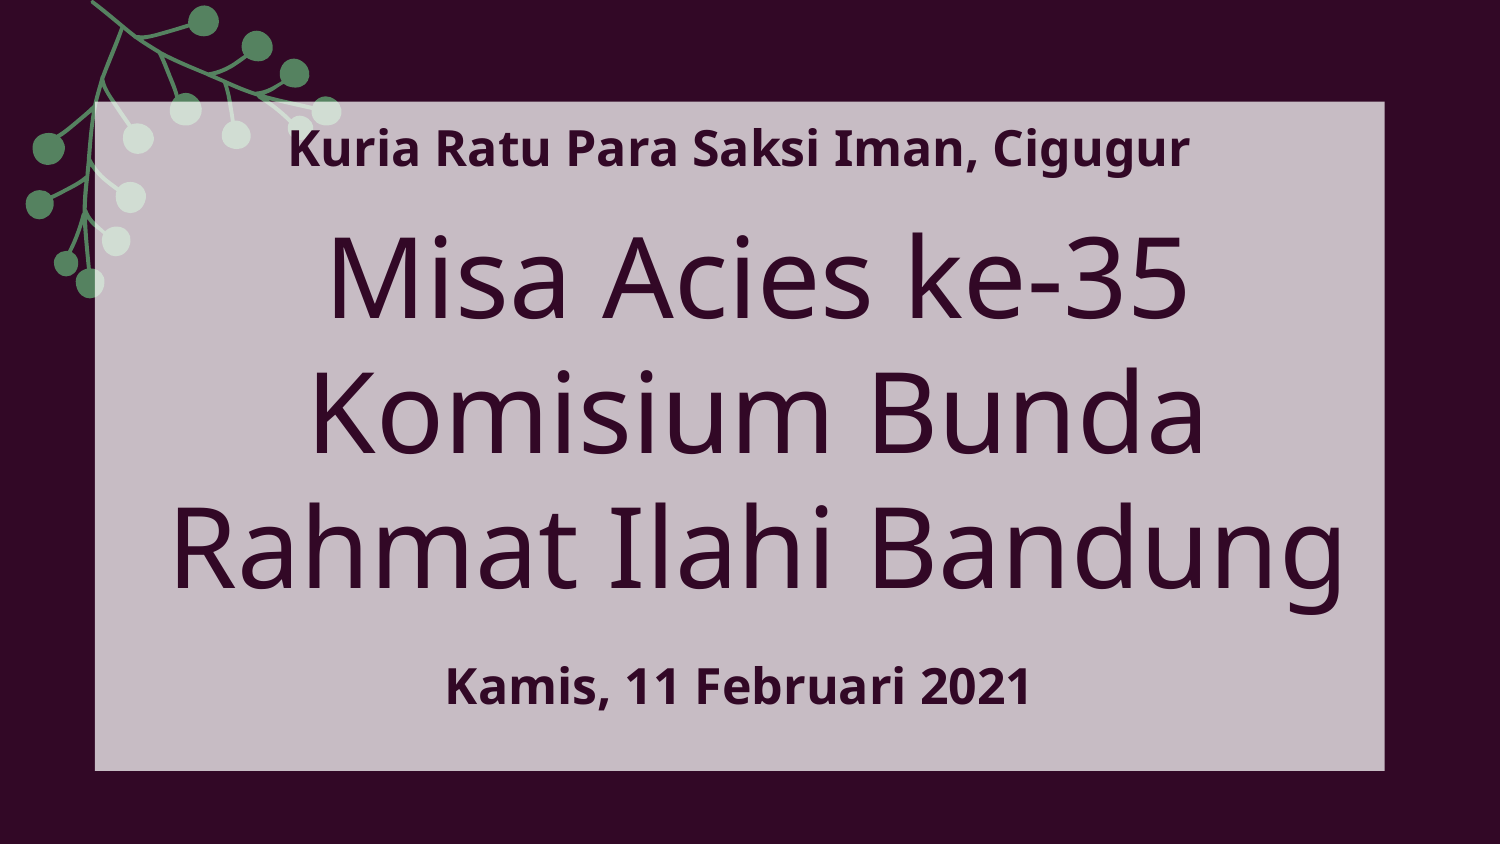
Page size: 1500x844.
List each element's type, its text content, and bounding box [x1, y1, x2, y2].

text_box Kuria Ratu Para Saksi Iman, Cigugur [240, 101, 1240, 192]
text_box [93, 99, 1387, 773]
subtitle Kamis, 11 Februari 2021 [383, 639, 1097, 730]
title Misa Acies ke-35 Komisium Bunda Rahmat Ilahi Bandung [132, 218, 1385, 599]
